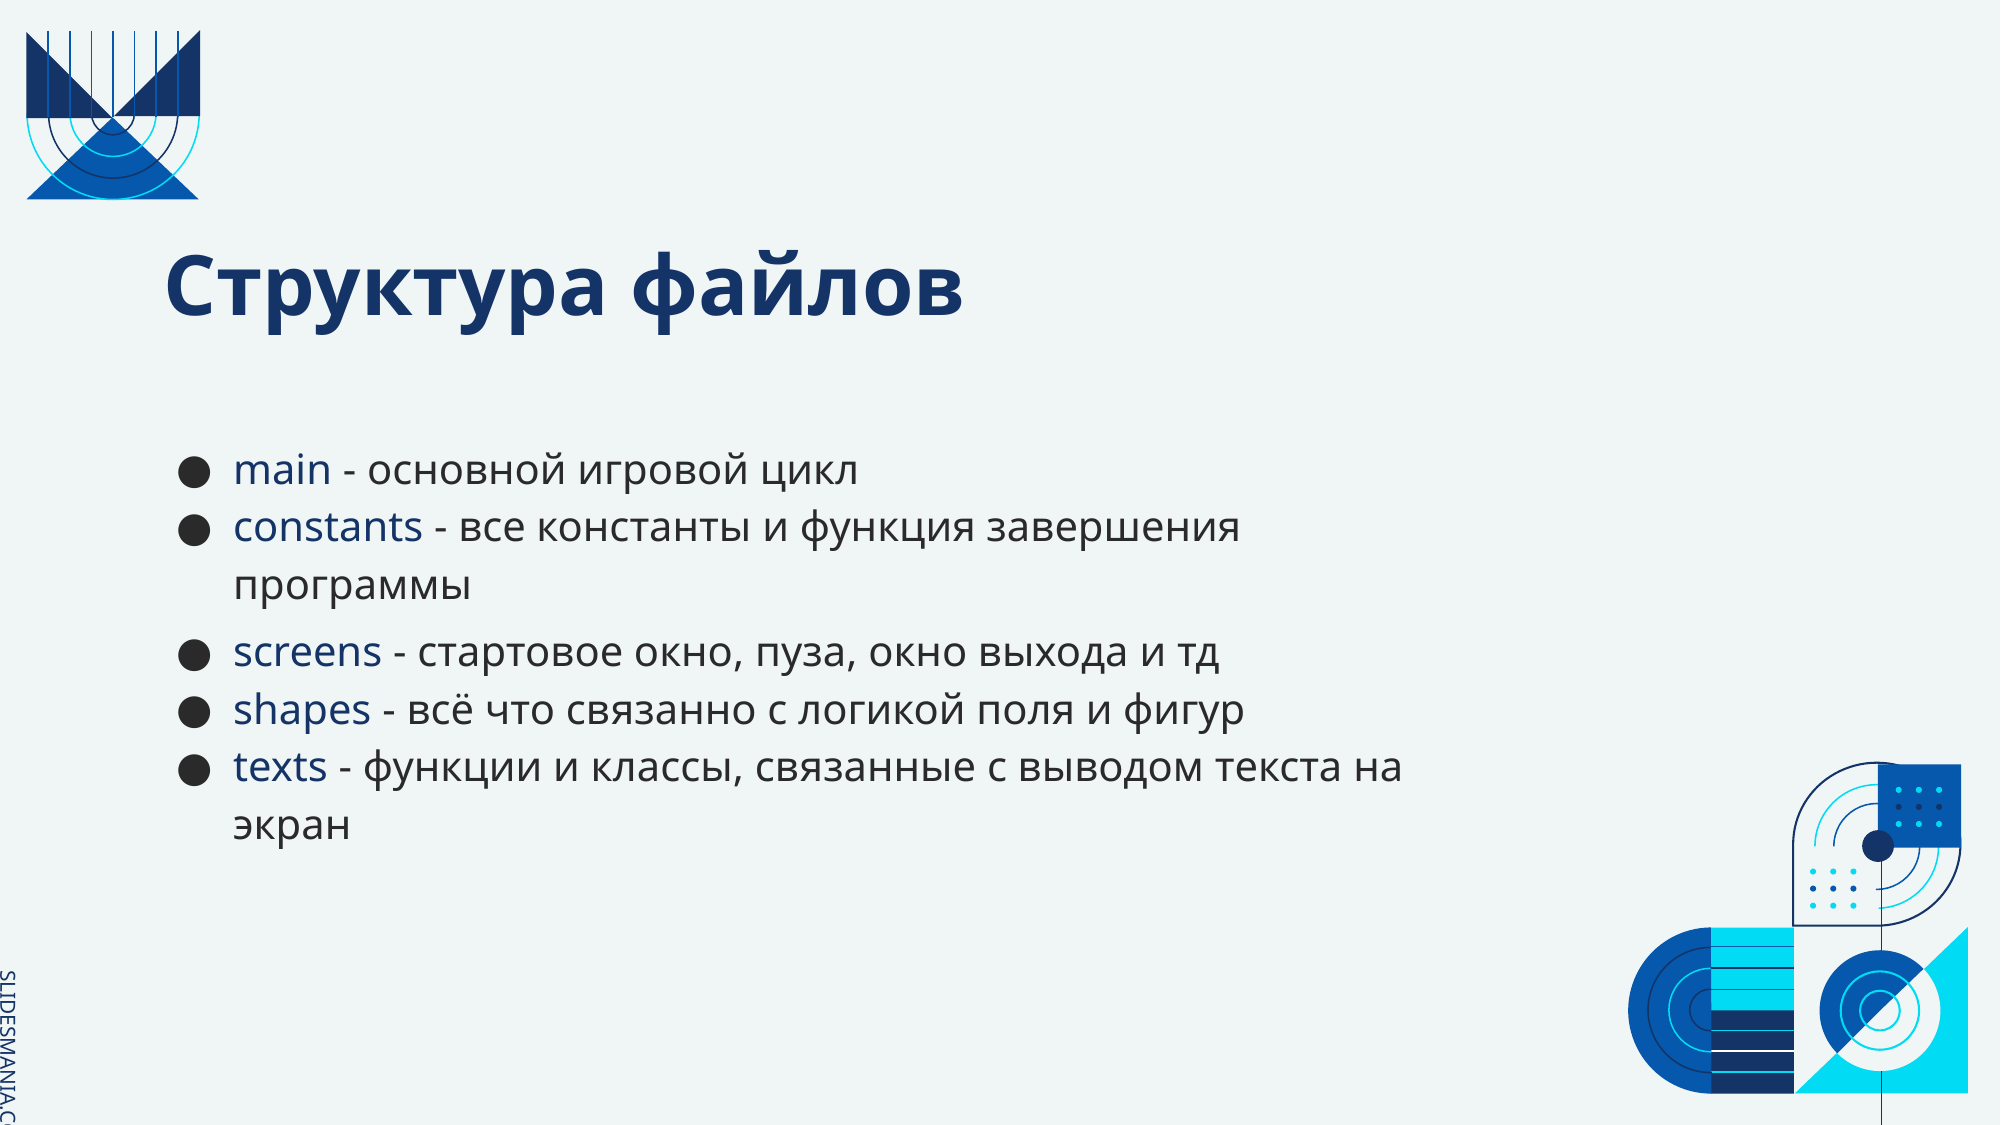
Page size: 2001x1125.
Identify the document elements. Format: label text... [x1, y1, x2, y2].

list main - основной игровой цикл constants - все константы и функция завершения программы screens - стартовое окно, пуза, окно выхода и тд shapes - всё что связанно с логикой поля и фигур texts - функции и классы, связанные с выводом текста на экран [156, 414, 1501, 777]
title Структура файлов [143, 212, 1875, 338]
